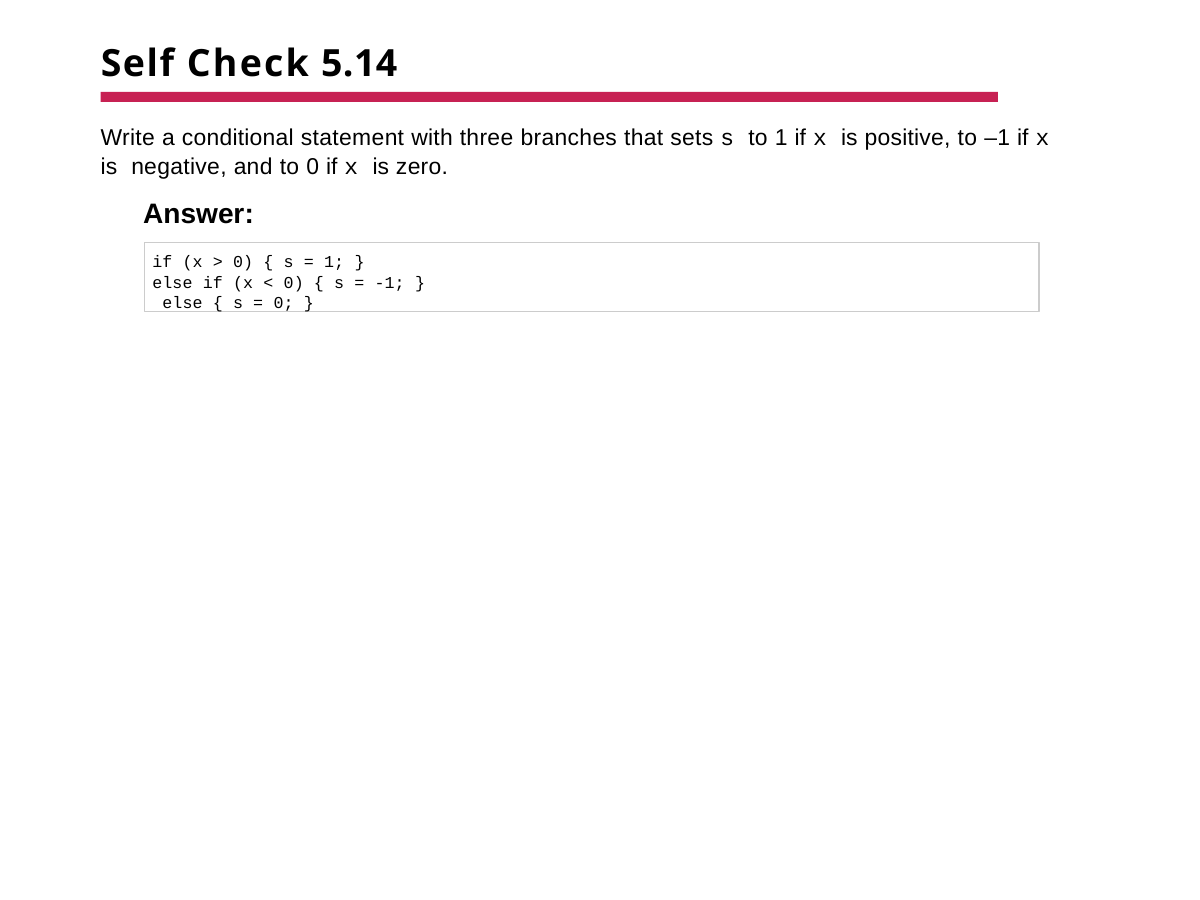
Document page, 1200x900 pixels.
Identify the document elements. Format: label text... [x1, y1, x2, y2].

text_box Write a conditional statement with three branches that sets s to 1 if x is positive, to –1 if x is negative, and to 0 if x is zero. Answer: [98, 121, 1061, 230]
title Self Check 5.14 [98, 39, 1102, 190]
text_box if (x > 0) { s = 1; } else if (x < 0) { s = -1; } else { s = 0; } [144, 242, 1040, 312]
